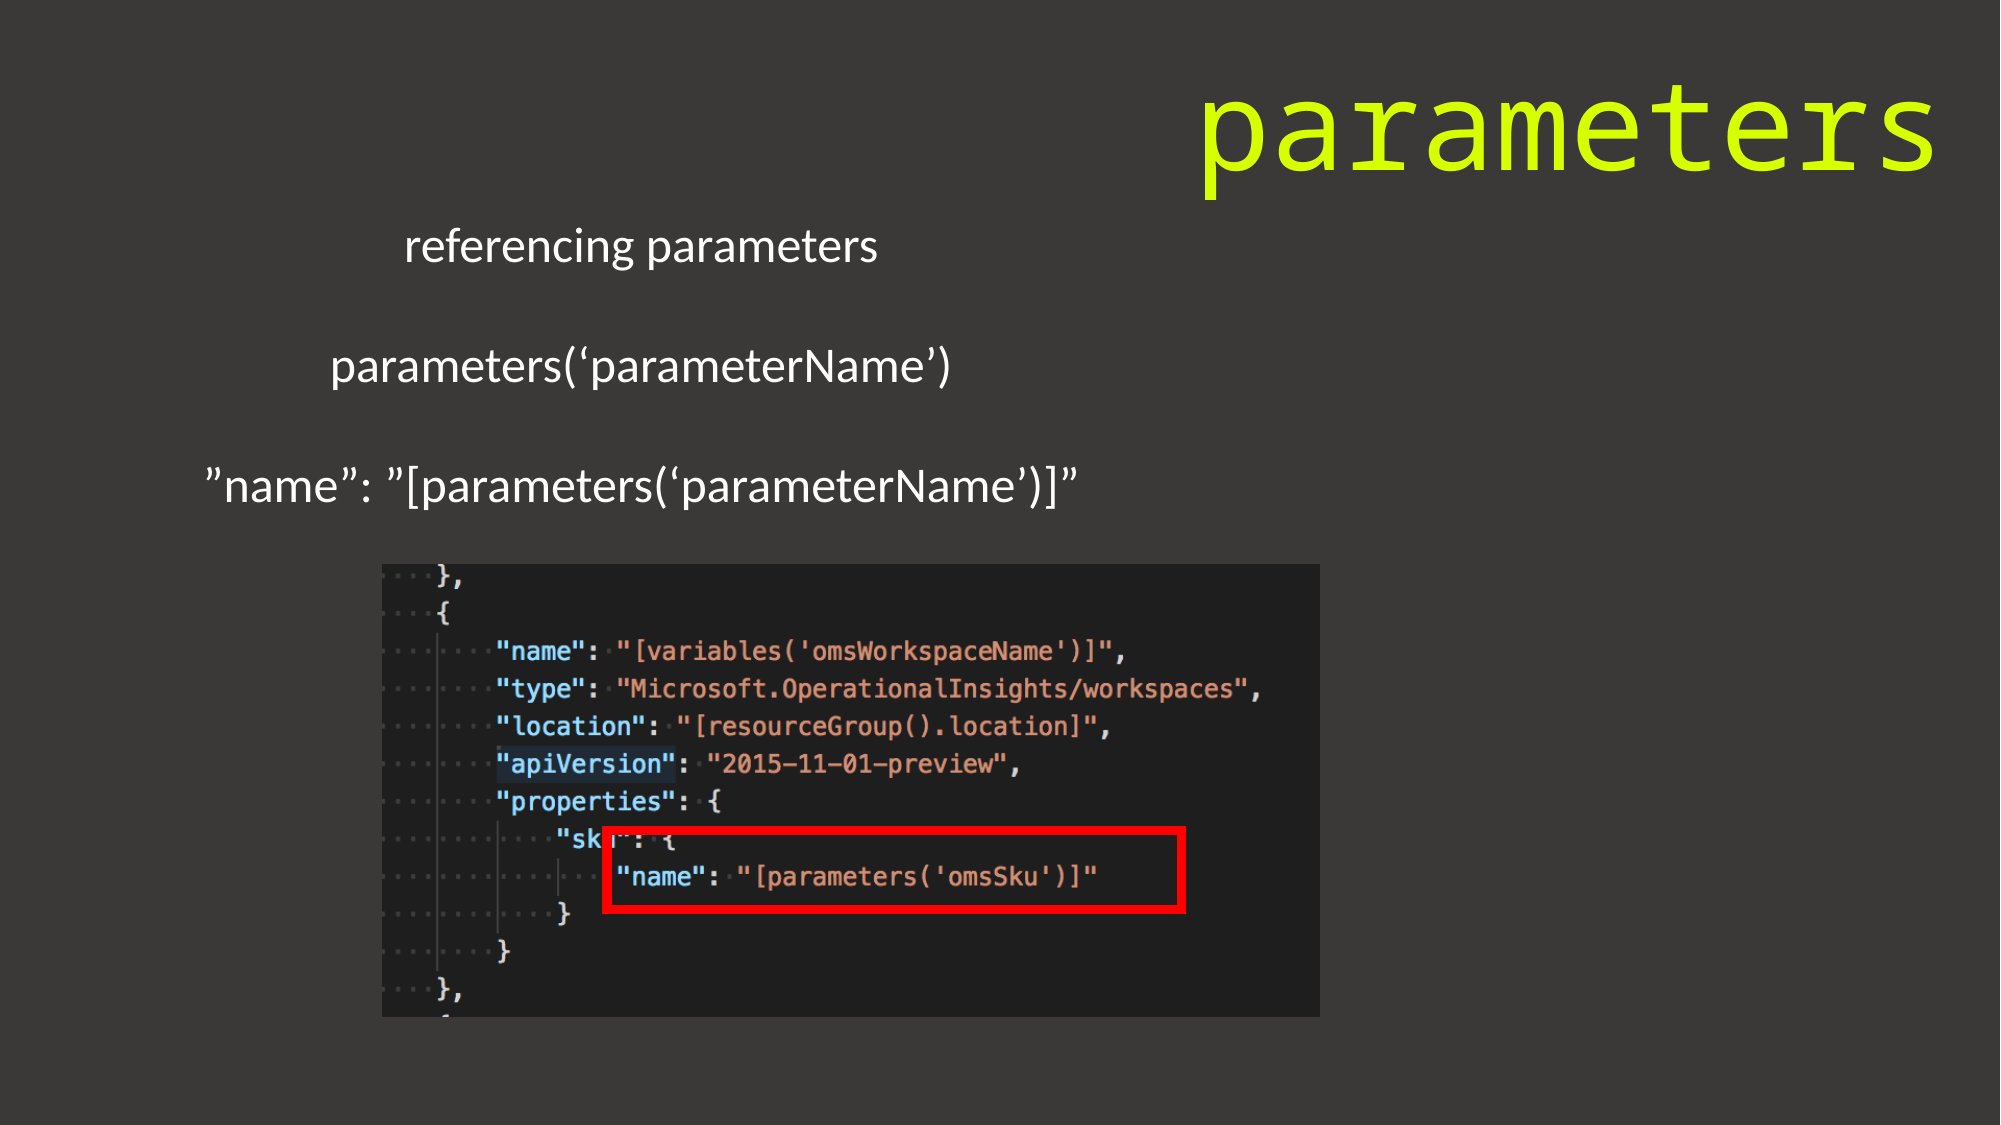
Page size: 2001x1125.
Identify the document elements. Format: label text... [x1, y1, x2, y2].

text_box [449, 521, 1438, 1125]
title parameters [1075, 0, 2000, 206]
text_box referencing parameters parameters(‘parameterName’) ”name”: ”[parameters(‘parameterName’)]” [0, 205, 1513, 521]
picture [382, 564, 1320, 1018]
